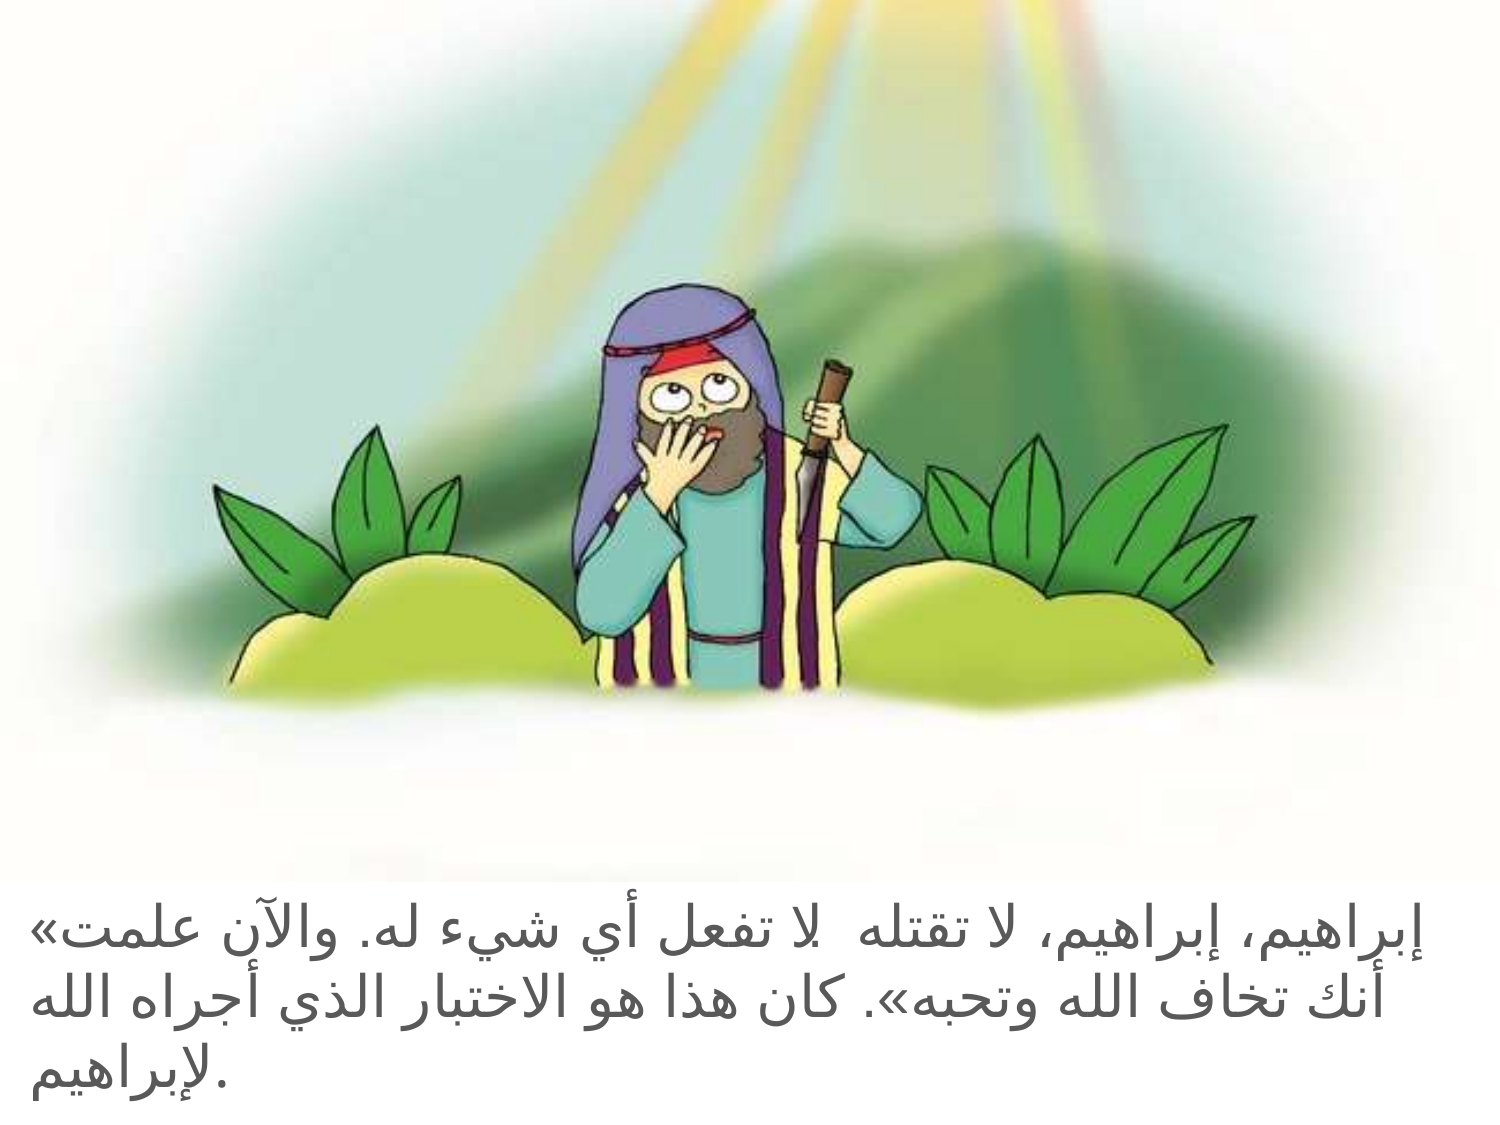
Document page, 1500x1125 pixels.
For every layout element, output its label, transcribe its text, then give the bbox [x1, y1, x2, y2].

picture [0, 0, 1500, 882]
text_box «إبراهيم، إبراهيم، لا تقتله. لا تفعل أي شيء له. والآن علمت أنك تخاف الله وتحبه». كان هذا هو الاختبار الذي أجراه الله لإبراهيم. [14, 889, 1500, 1107]
